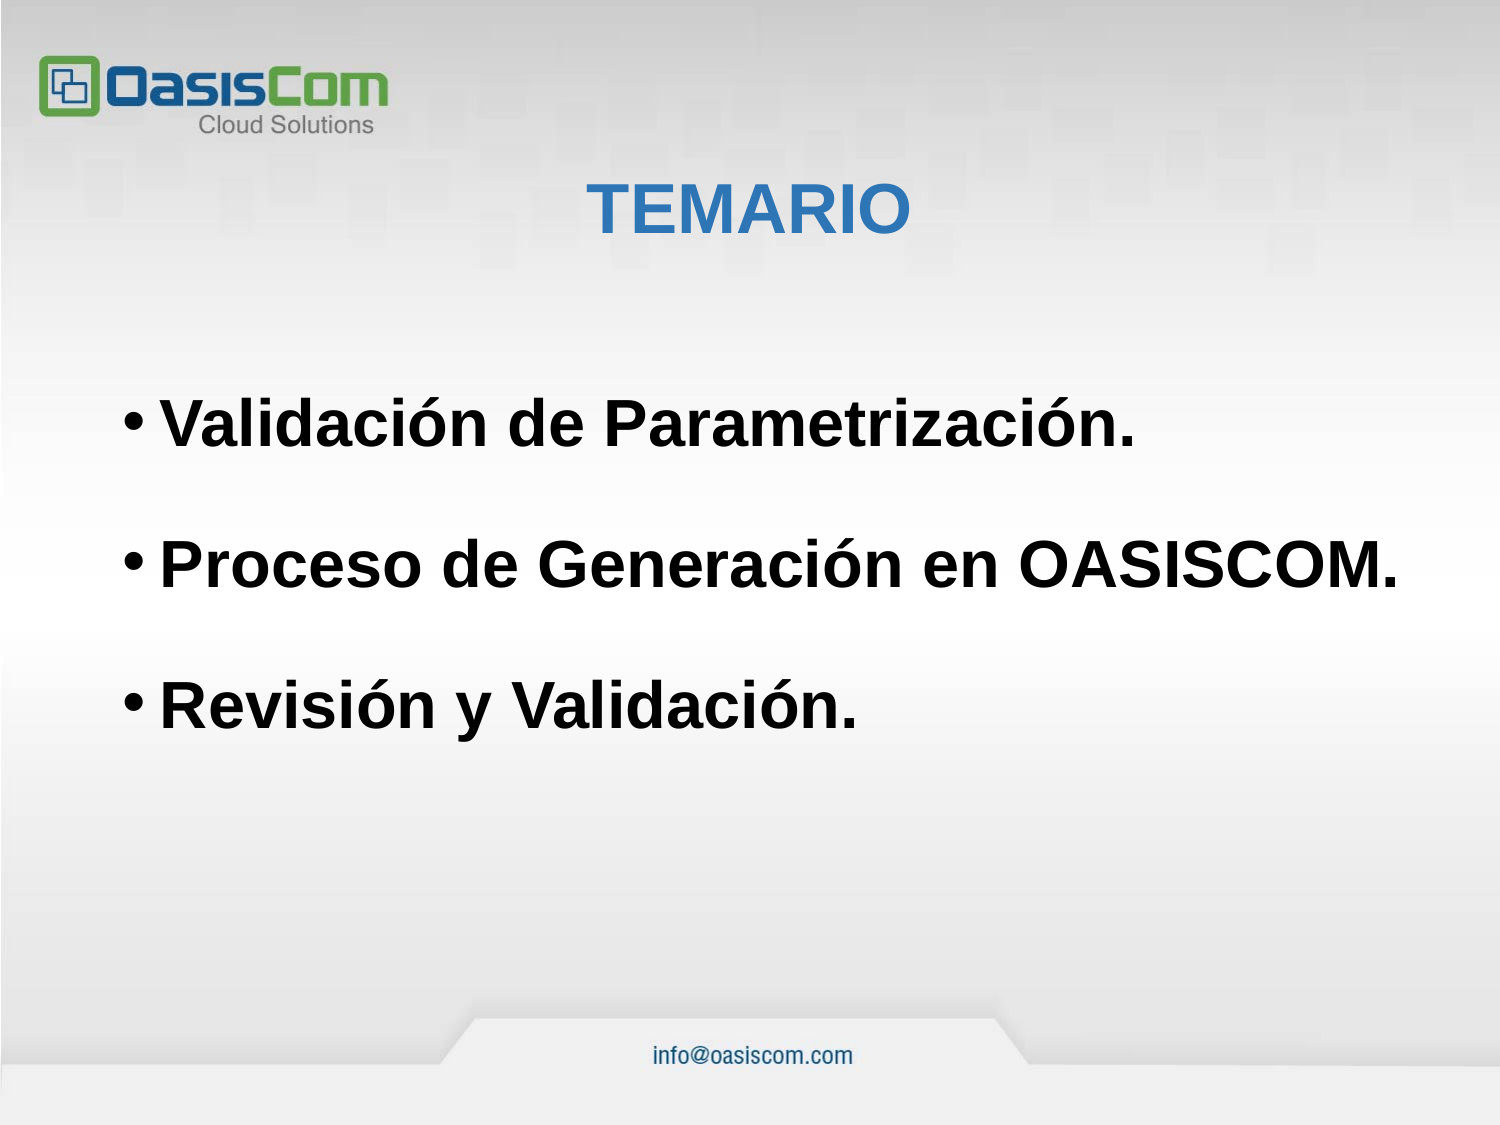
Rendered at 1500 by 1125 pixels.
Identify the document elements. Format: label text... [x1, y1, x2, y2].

picture [0, 0, 1500, 165]
picture [0, 307, 1500, 1125]
title TEMARIO [0, 165, 1500, 307]
list Validación de Parametrización. Proceso de Generación en OASISCOM. Revisión y Validación. [107, 332, 1444, 960]
